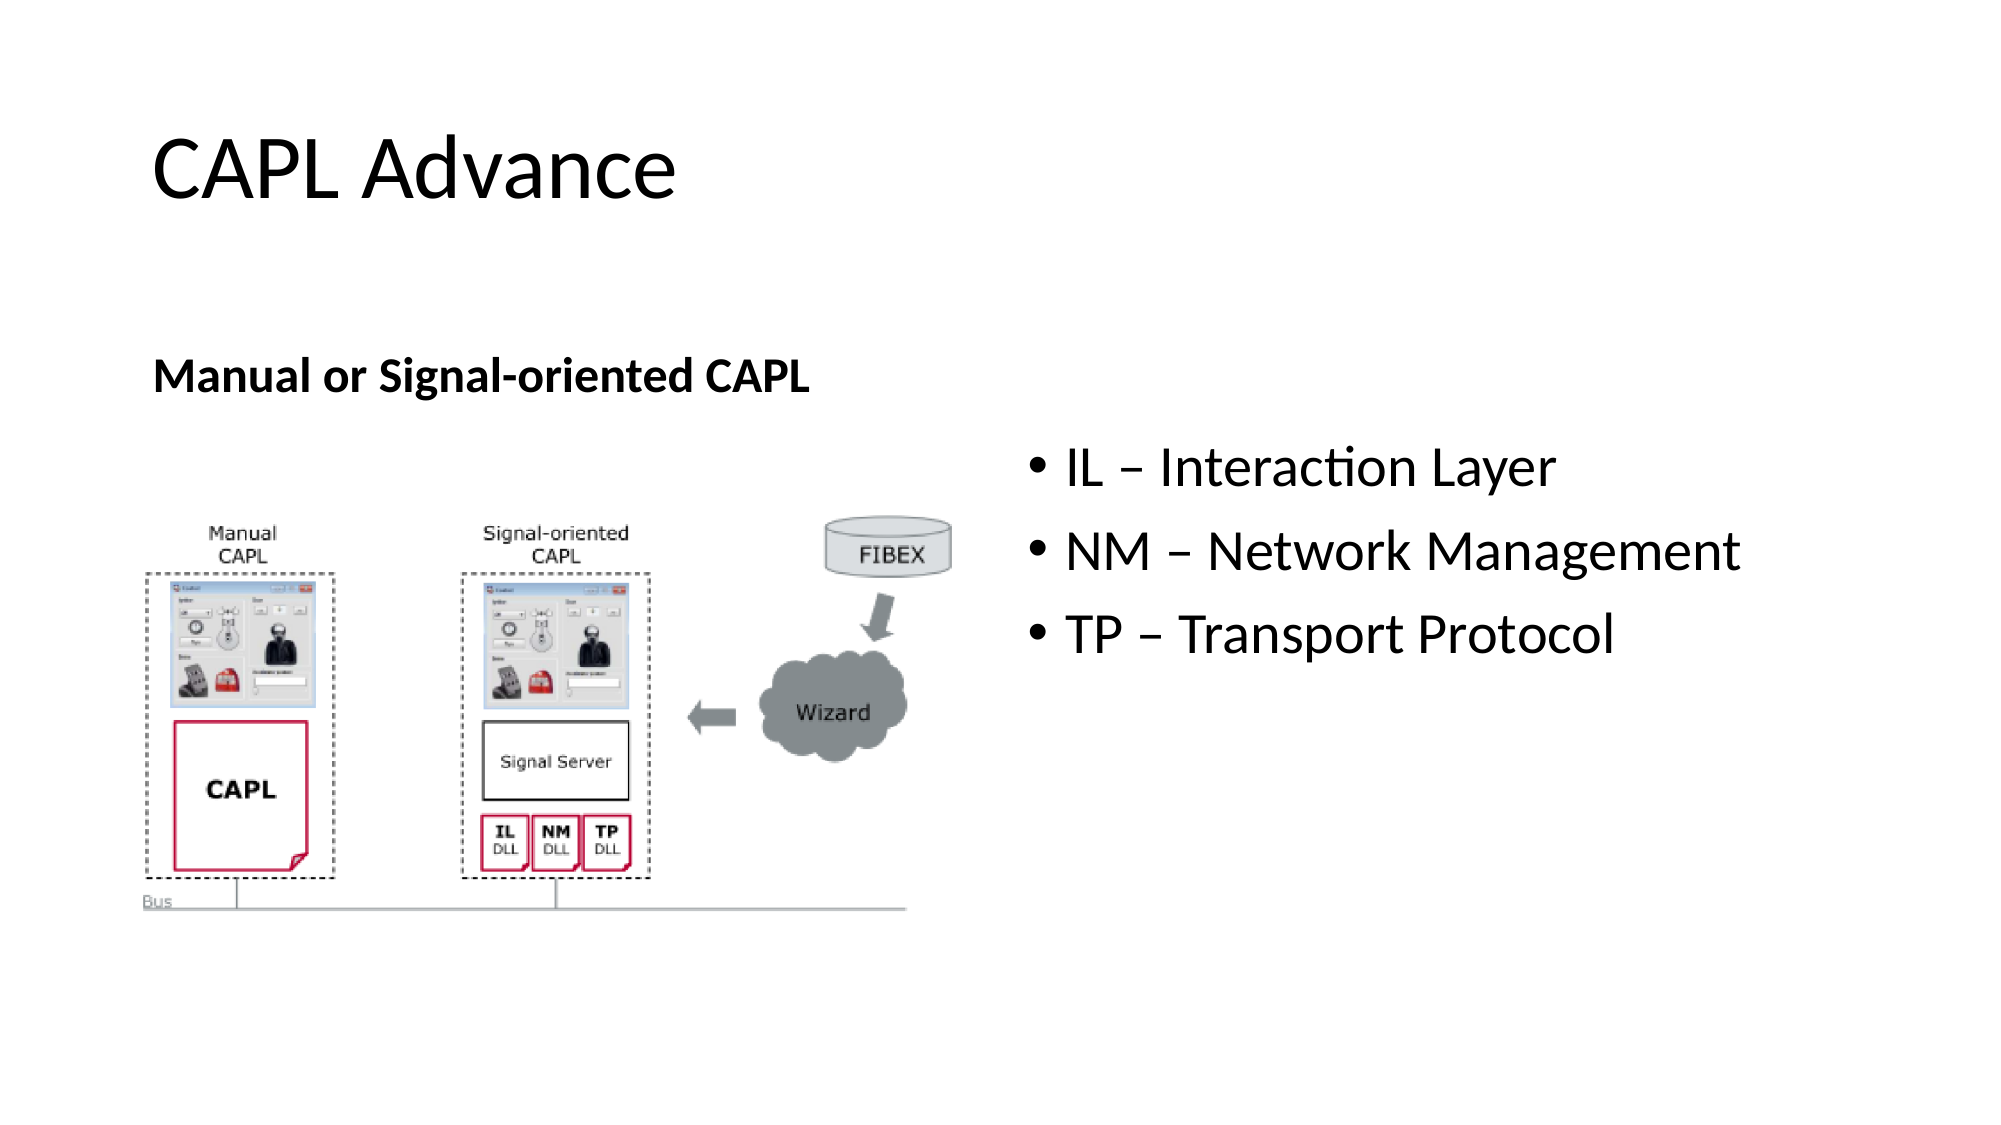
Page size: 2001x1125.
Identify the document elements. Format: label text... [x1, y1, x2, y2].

title CAPL Advance [137, 59, 1863, 278]
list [109, 493, 960, 920]
list IL – Interaction Layer NM – Network Management TP – Transport Protocol [1012, 428, 1859, 1034]
list Manual or Signal-oriented CAPL [137, 275, 984, 411]
